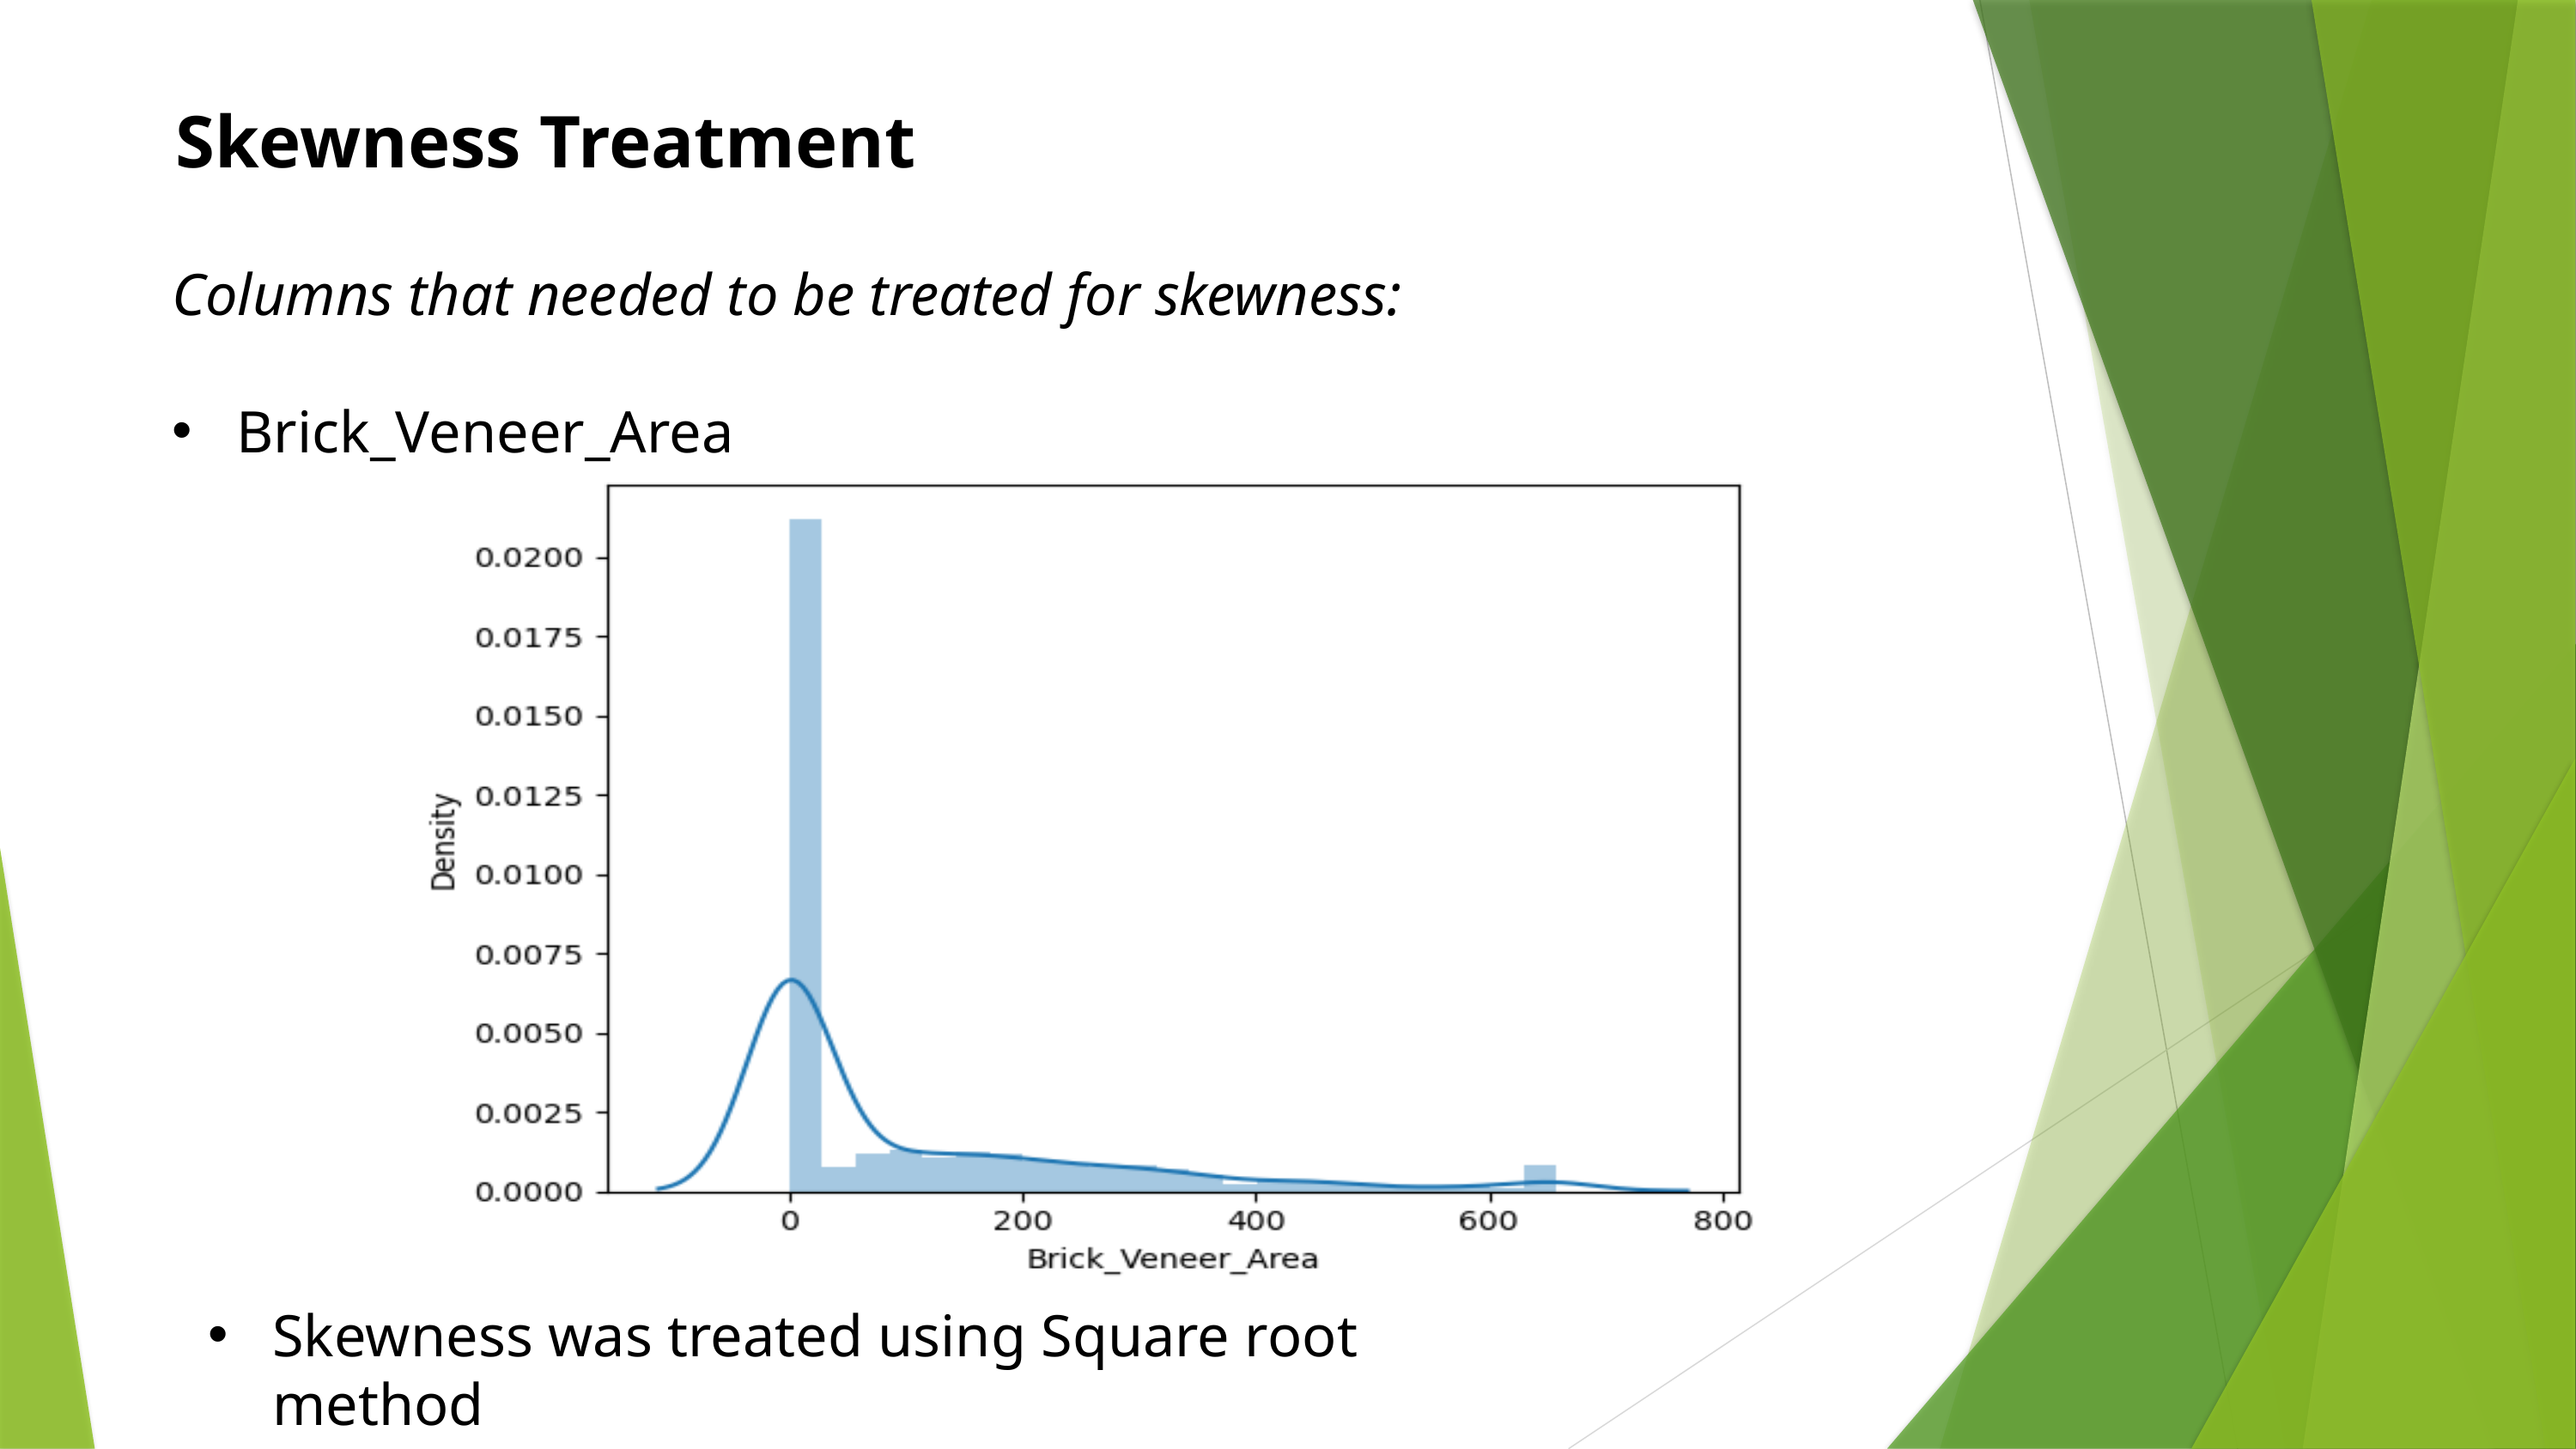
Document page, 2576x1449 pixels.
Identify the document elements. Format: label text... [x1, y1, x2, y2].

text_box Skewness Treatment [162, 89, 1548, 189]
text_box Skewness was treated using Square root method [195, 1293, 1548, 1443]
picture [407, 466, 1776, 1294]
text_box Columns that needed to be treated for skewness: Brick_Veneer_Area [159, 252, 1727, 539]
